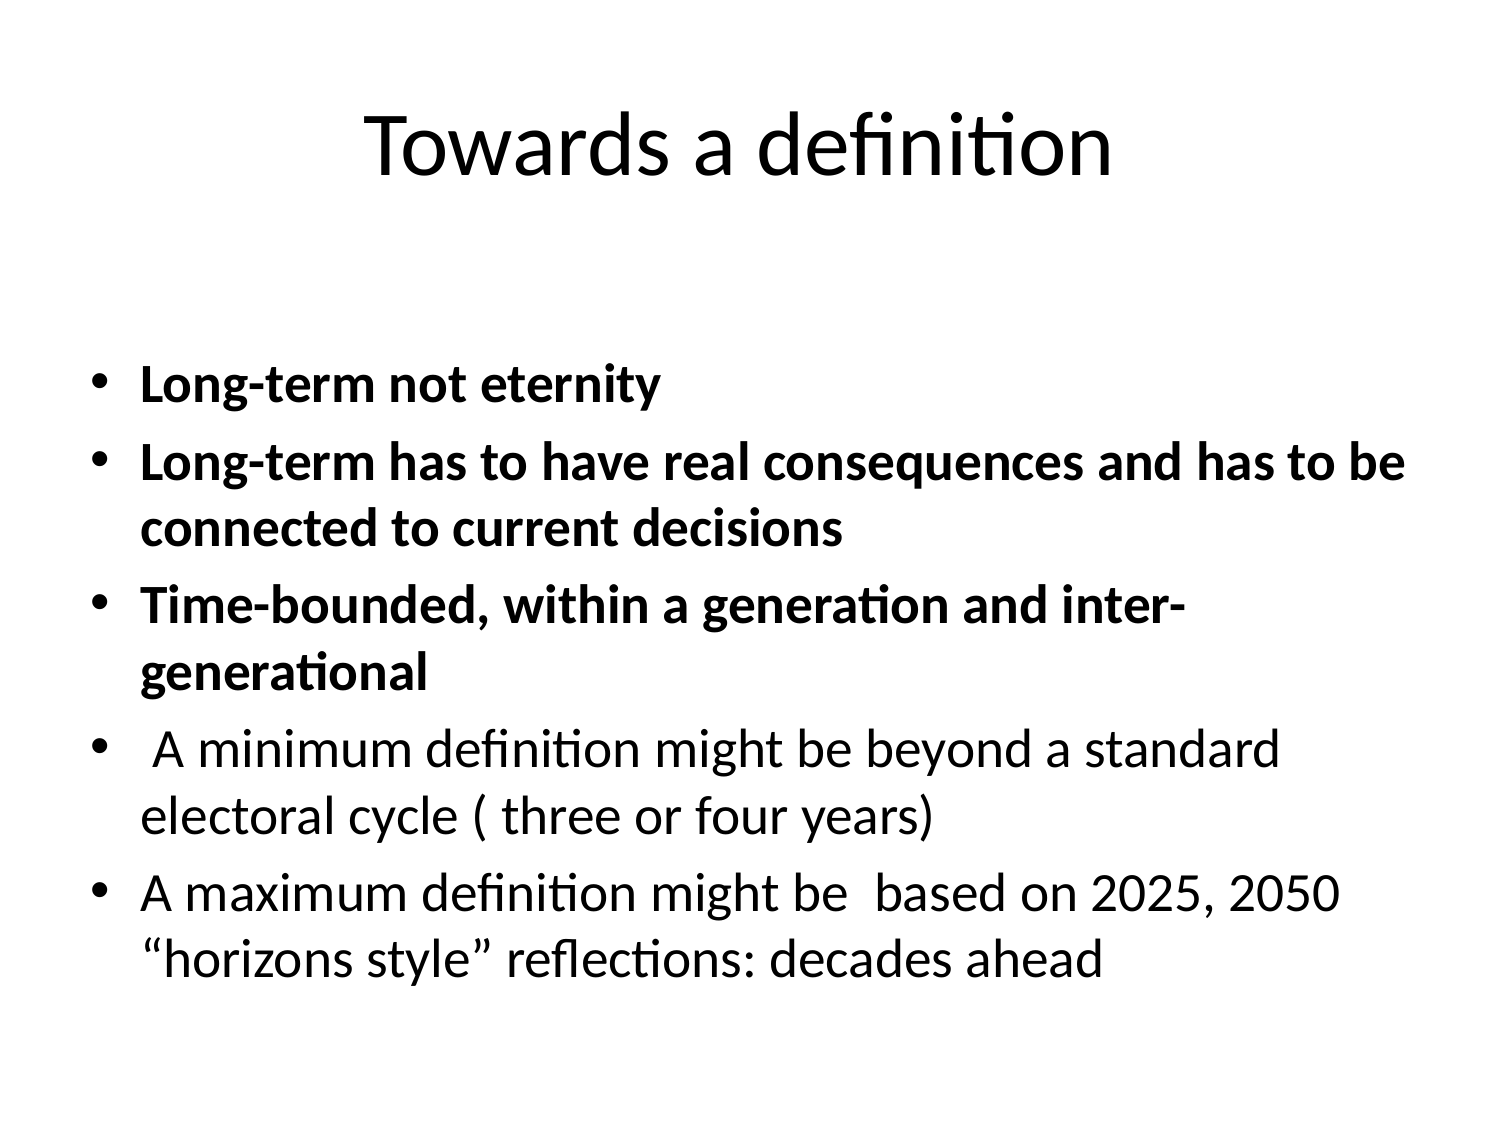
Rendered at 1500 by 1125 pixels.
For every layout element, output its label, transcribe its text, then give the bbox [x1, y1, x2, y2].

list Long-term not eternity Long-term has to have real consequences and has to be connected to current decisions Time-bounded, within a generation and inter-generational A minimum definition might be beyond a standard electoral cycle ( three or four years) A maximum definition might be based on 2025, 2050 “horizons style” reflections: decades ahead [75, 262, 1425, 1005]
title Towards a definition [75, 45, 1425, 233]
